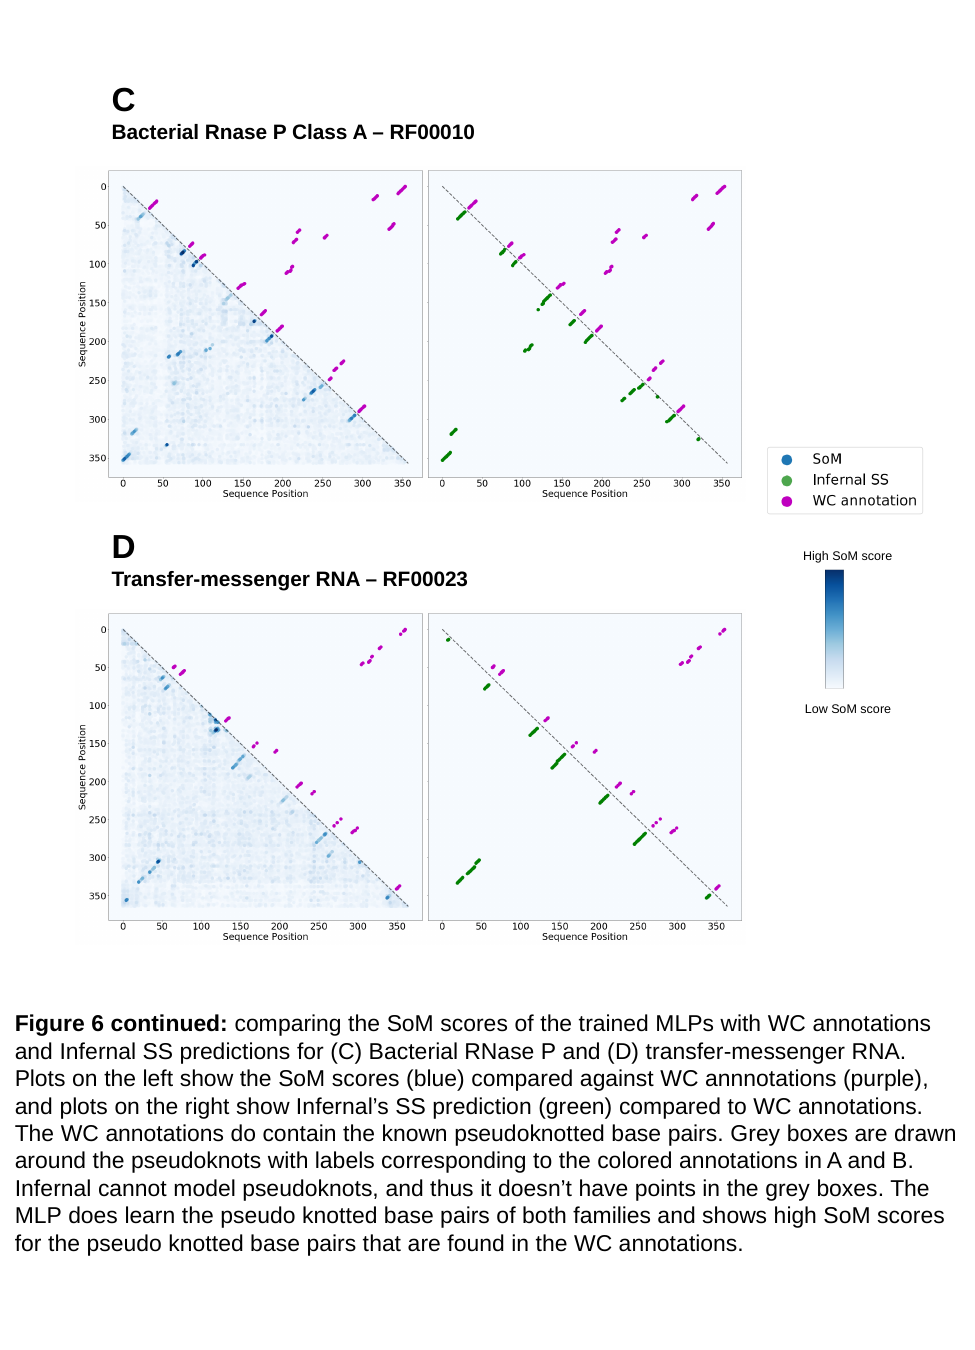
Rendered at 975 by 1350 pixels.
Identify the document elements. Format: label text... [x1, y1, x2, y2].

text_box C Bacterial Rnase P Class A – RF00010 [96, 71, 565, 151]
picture [74, 609, 746, 945]
picture [822, 569, 846, 689]
picture [74, 166, 746, 502]
text_box D Transfer-messenger RNA – RF00023 [96, 518, 565, 598]
text_box Figure 6 continued: comparing the SoM scores of the trained MLPs with WC annotations and Infernal SS predictions for (C) Bacterial RNase P and (D) transfer-messenger RNA. Plots on the left show the SoM scores (blue) compared against WC annnotations (purple), and plots on the right show Infernal’s SS prediction (green) compared to WC annotations. The WC annotations do contain the known pseudoknotted base pairs. Grey boxes are drawn around the pseudoknots with labels corresponding to the colored annotations in A and B. Infernal cannot model pseudoknots, and thus it doesn’t have points in the grey boxes. The MLP does learn the pseudo knotted base pairs of both families and shows high SoM scores for the pseudo knotted base pairs that are found in the WC annotations. [0, 1001, 975, 1264]
text_box Low SoM score [790, 693, 921, 724]
text_box High SoM score [788, 540, 920, 571]
picture [762, 430, 929, 519]
